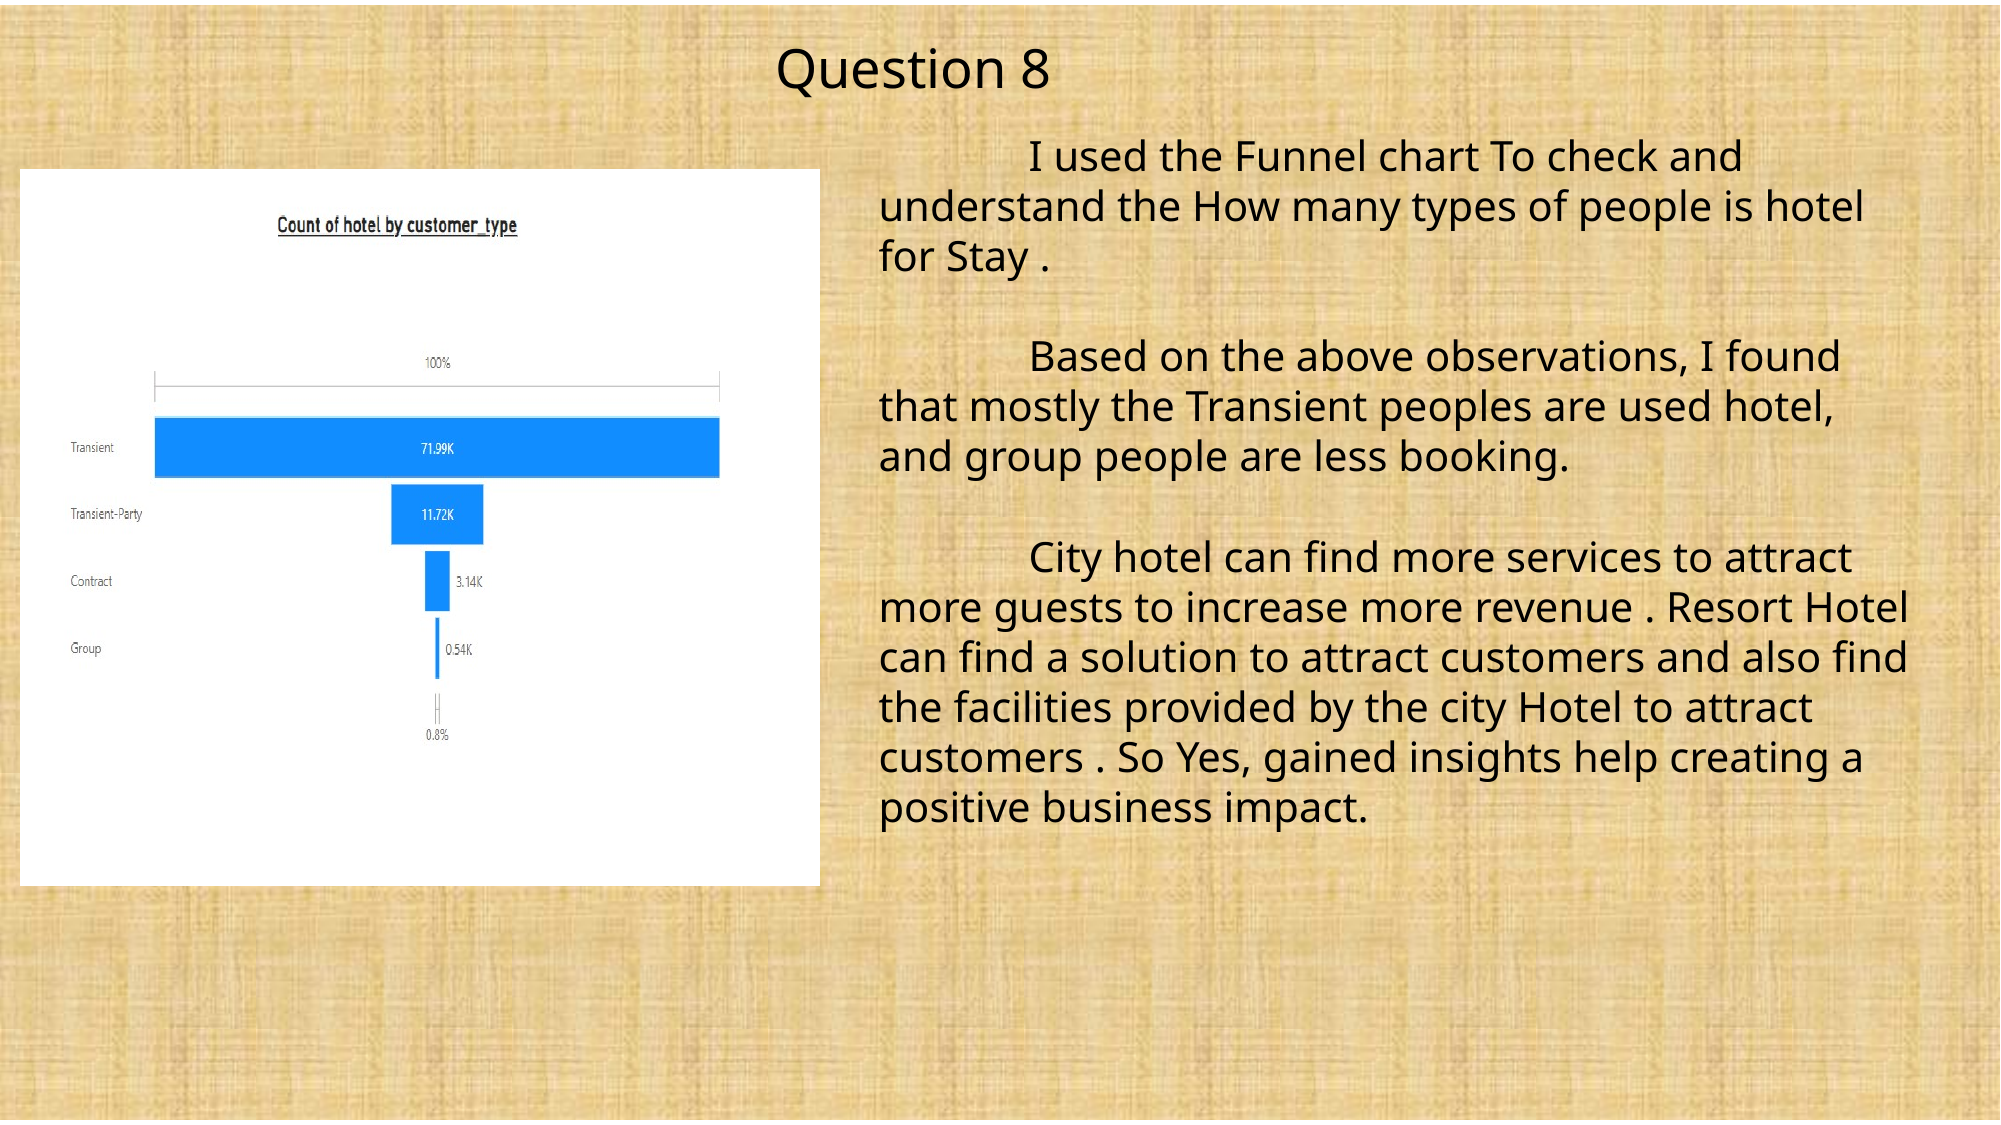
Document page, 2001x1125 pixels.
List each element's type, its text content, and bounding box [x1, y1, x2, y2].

picture [20, 169, 820, 886]
text_box Question 8 [760, 19, 1209, 125]
text_box [0, 5, 2000, 1120]
text_box I used the Funnel chart To check and understand the How many types of people is hotel for Stay . Based on the above observations, I found that mostly the Transient peoples are used hotel, and group people are less booking. City hotel can find more services to attract more guests to increase more revenue . Resort Hotel can find a solution to attract customers and also find the facilities provided by the city Hotel to attract customers . So Yes, gained insights help creating a positive business impact. [863, 115, 1927, 1125]
